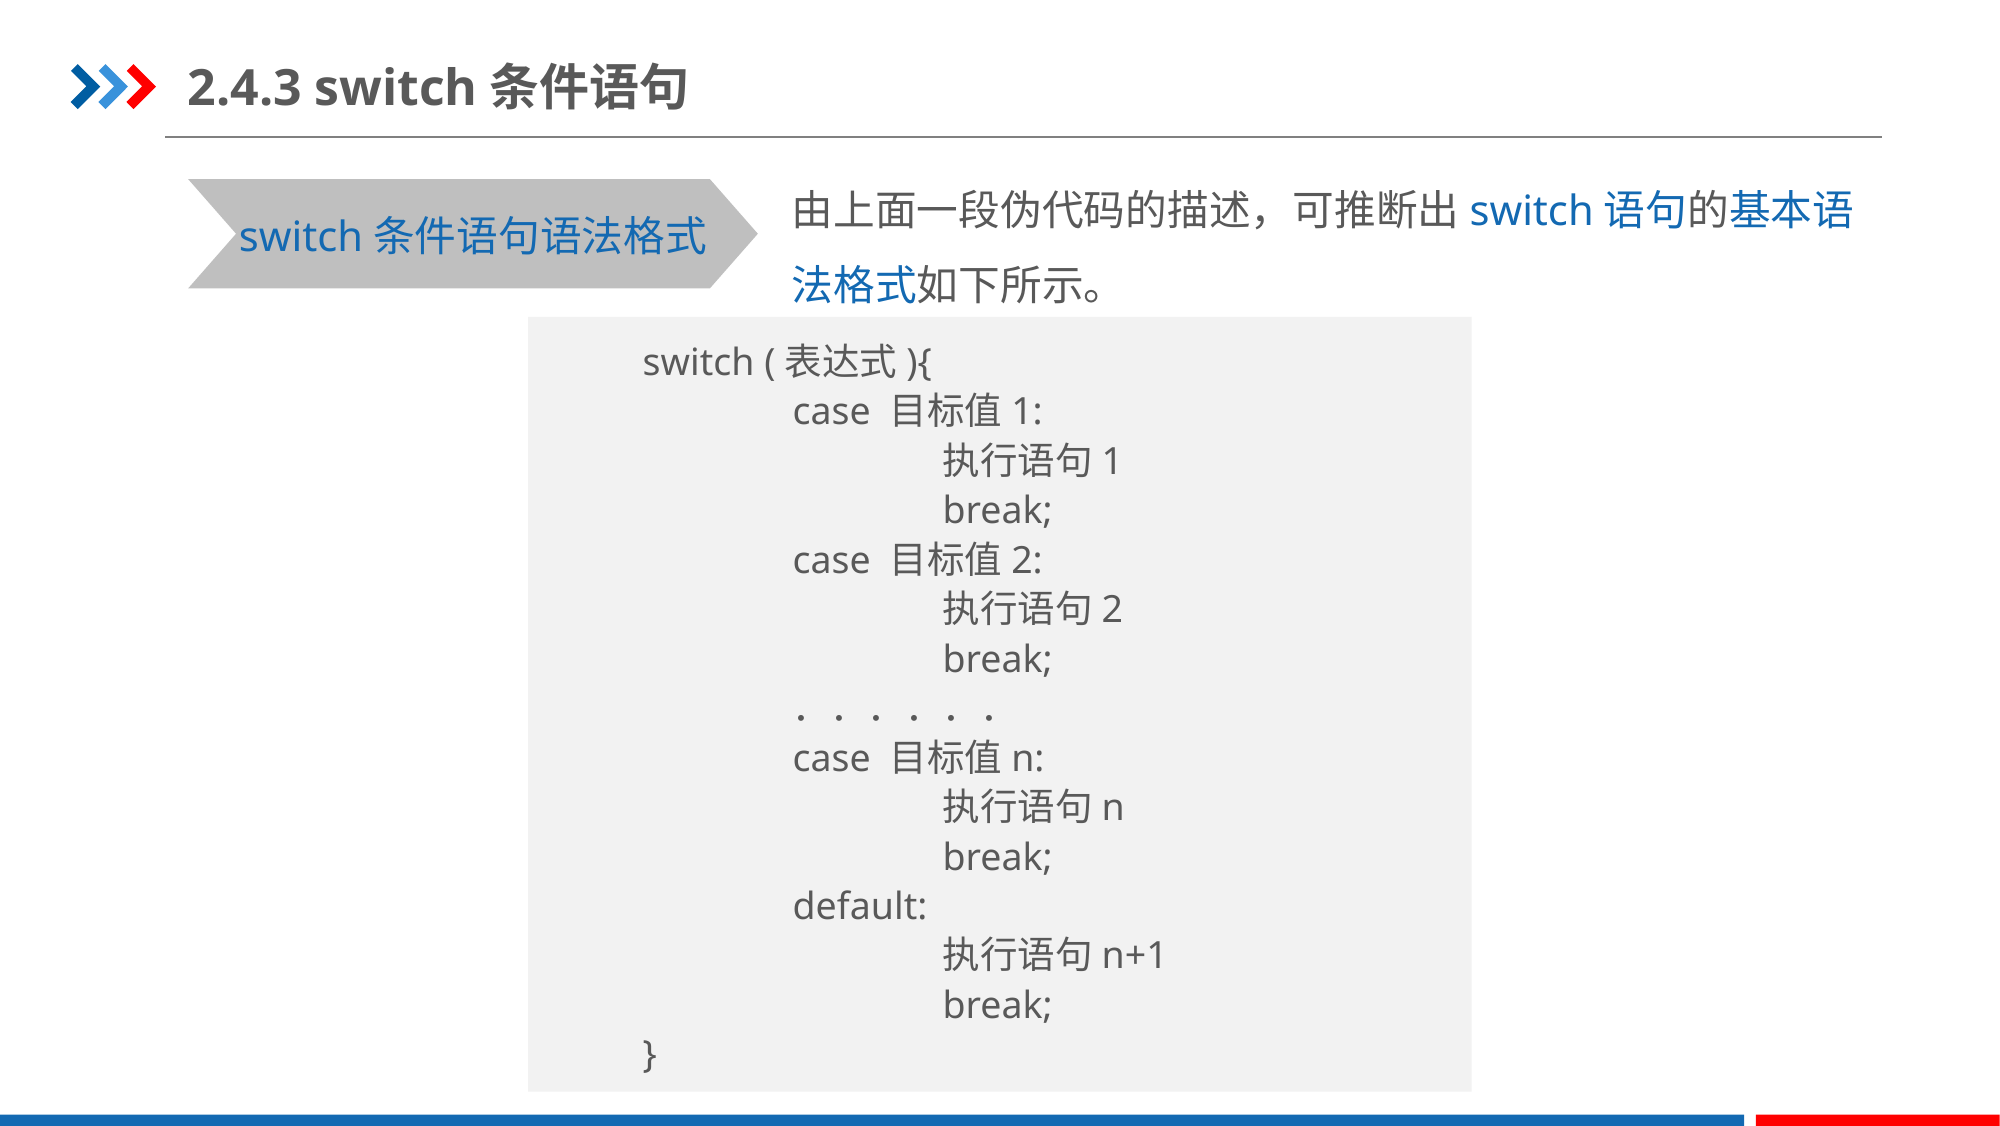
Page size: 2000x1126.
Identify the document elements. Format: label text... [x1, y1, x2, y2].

text_box 由上面一段伪代码的描述，可推断出switch语句的基本语 法格式如下所示。 [776, 151, 1870, 317]
text_box [188, 179, 758, 289]
text_box switch (表达式){ case 目标值1: 执行语句1 break; case 目标值2: 执行语句2 break; ．．．．．． case 目标值n: 执行语句n break; default: 执行语句n+1 break; } [526, 315, 1474, 1094]
text_box switch条件语句语法格式 [224, 202, 722, 267]
text_box 2.4.3 switch条件语句 [187, 43, 827, 127]
